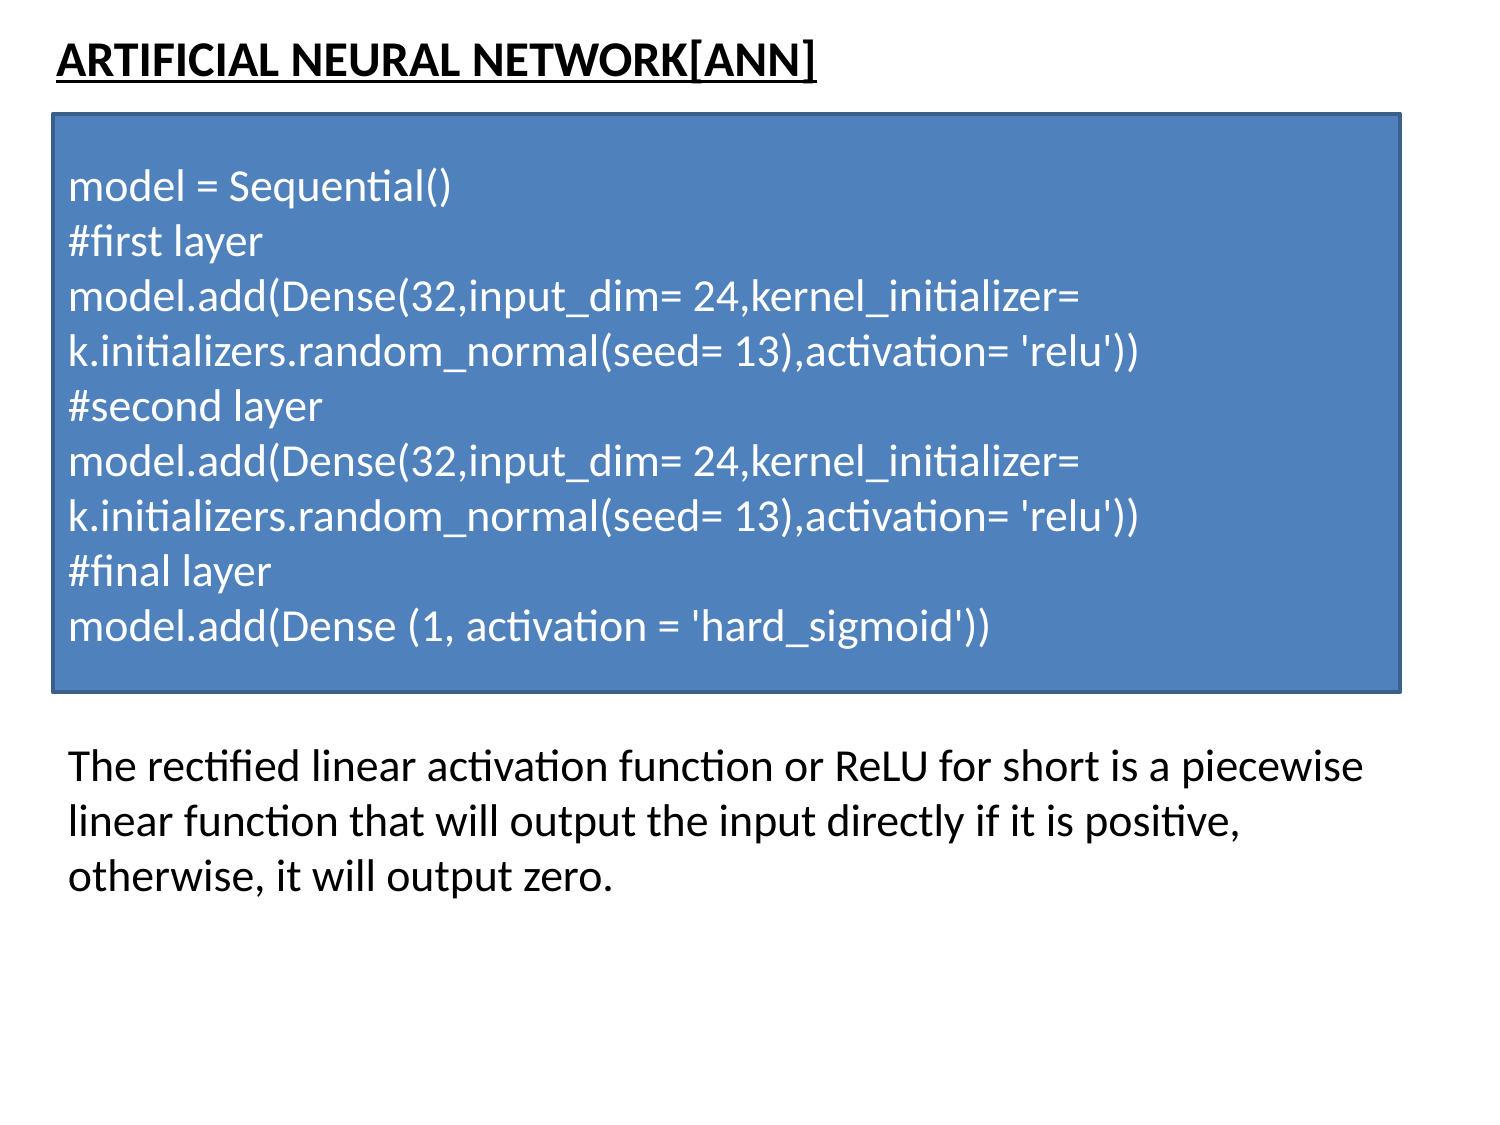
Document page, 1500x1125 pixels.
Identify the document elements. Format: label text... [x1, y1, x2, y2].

text_box ARTIFICIAL NEURAL NETWORK[ANN] [41, 19, 1317, 94]
text_box model = Sequential() #first layer model.add(Dense(32,input_dim= 24,kernel_initializer= k.initializers.random_normal(seed= 13),activation= 'relu')) #second layer model.add(Dense(32,input_dim= 24,kernel_initializer= k.initializers.random_normal(seed= 13),activation= 'relu')) #final layer model.add(Dense (1, activation = 'hard_sigmoid')) [51, 112, 1402, 694]
text_box The rectified linear activation function or ReLU for short is a piecewise linear function that will output the input directly if it is positive, otherwise, it will output zero. [53, 727, 1400, 908]
